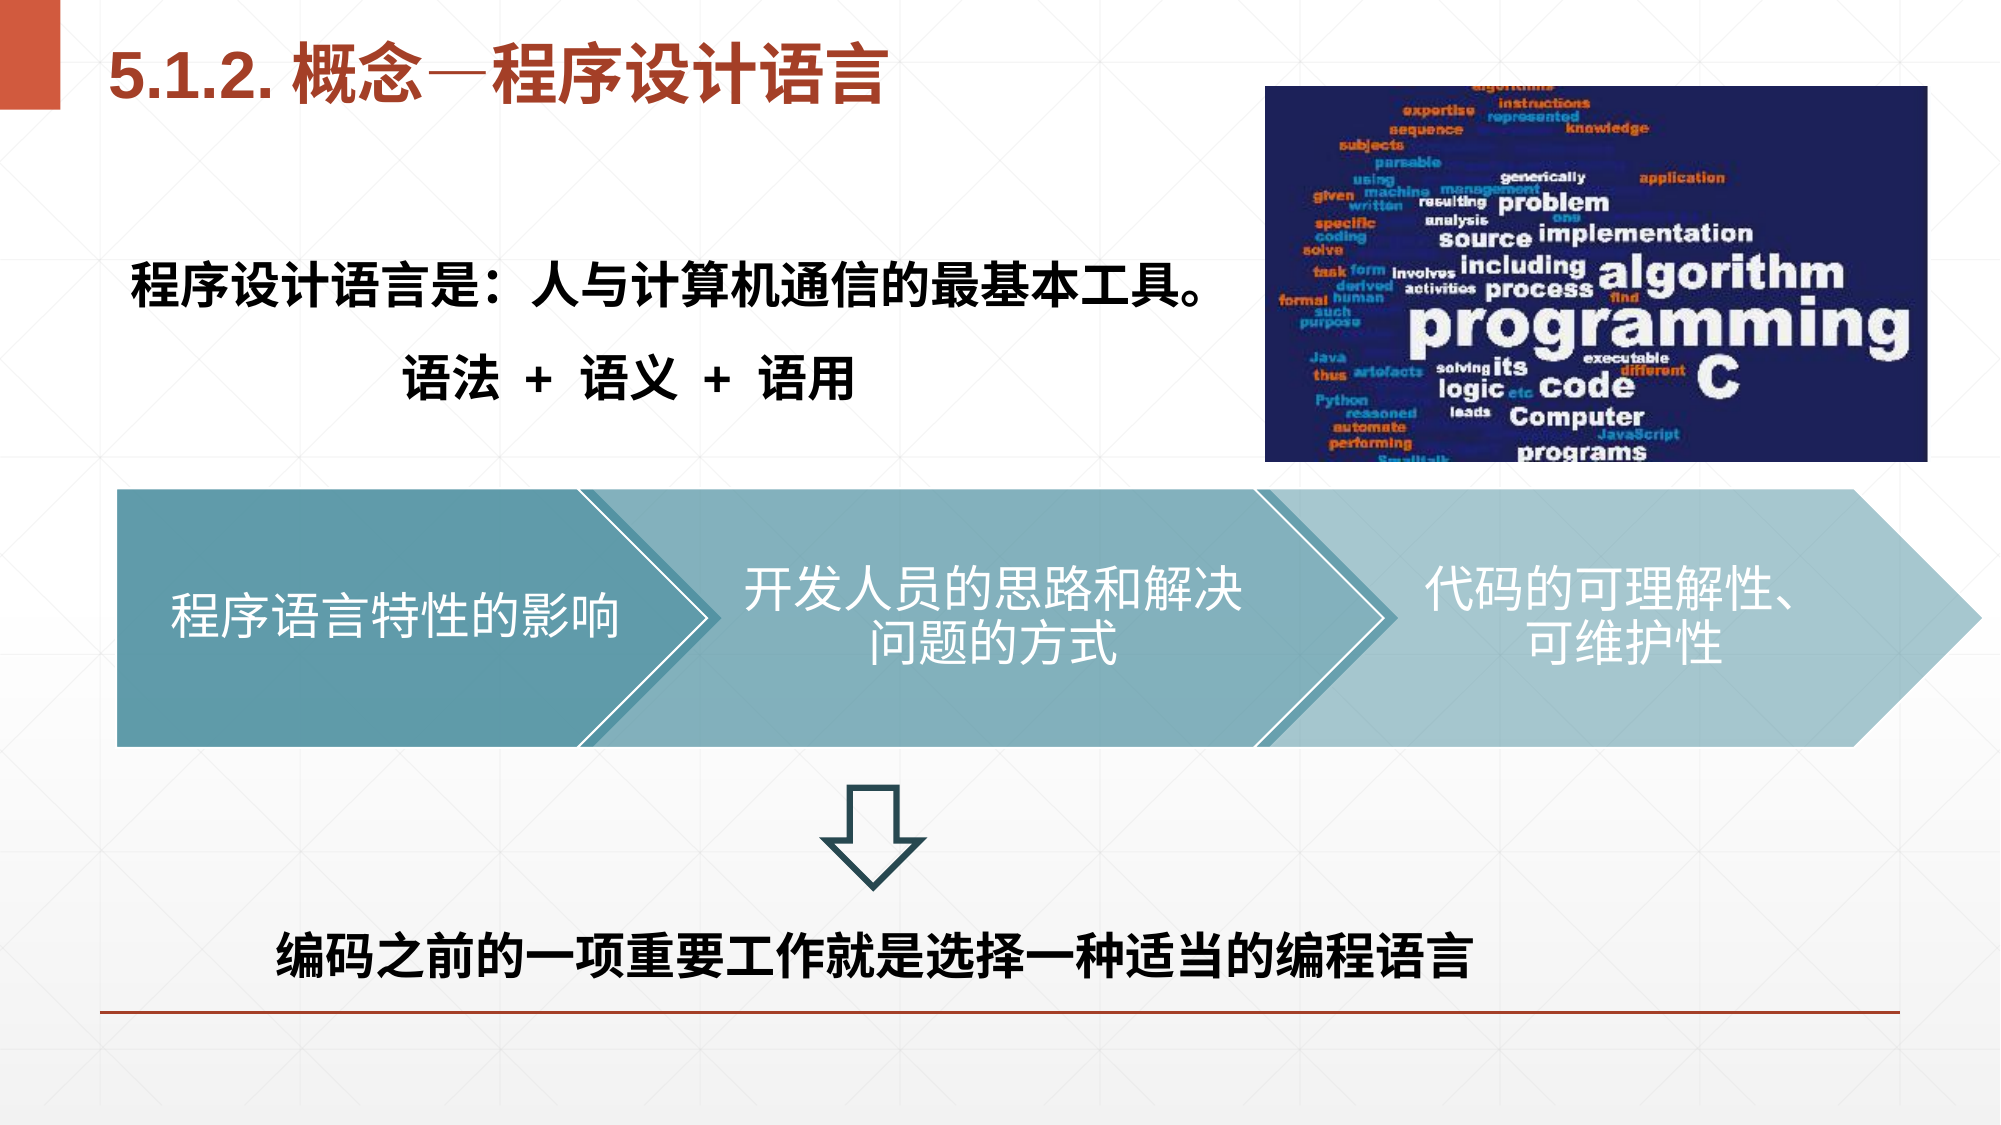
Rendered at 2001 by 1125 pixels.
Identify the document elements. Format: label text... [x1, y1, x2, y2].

picture [1265, 86, 1932, 462]
title 5.1.2.概念—程序设计语言 [93, 0, 1040, 110]
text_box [115, 488, 1985, 748]
text_box 程序设计语言是：人与计算机通信的最基本工具。 语法 + 语义 + 语用 [115, 228, 1265, 414]
text_box [824, 786, 923, 889]
text_box 编码之前的一项重要工作就是选择一种适当的编程语言 [260, 899, 1491, 992]
